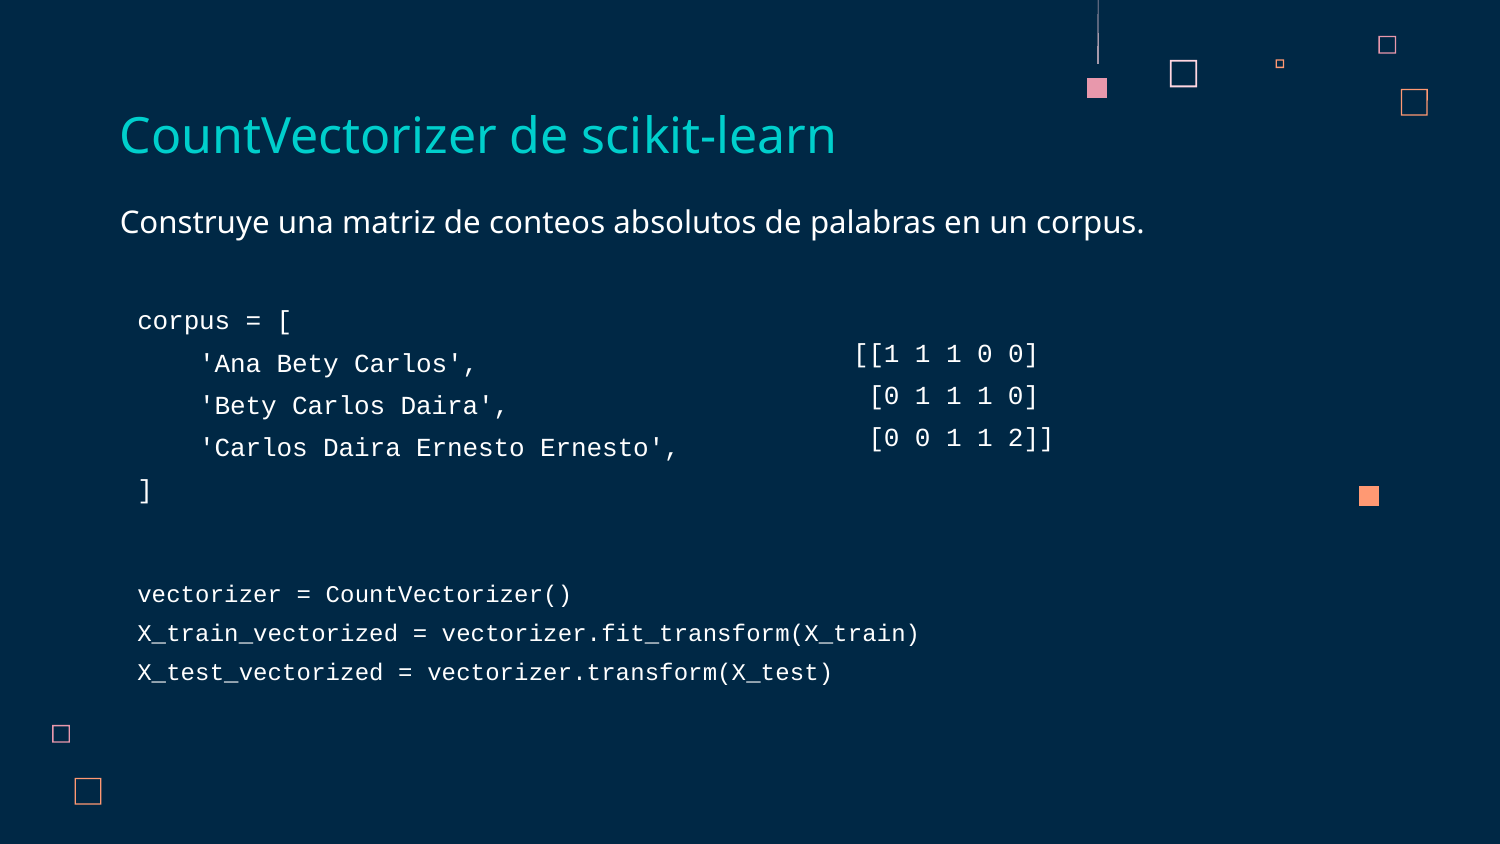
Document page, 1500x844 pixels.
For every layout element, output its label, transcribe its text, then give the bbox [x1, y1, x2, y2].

title vectorizer = CountVectorizer() X_train_vectorized = vectorizer.fit_transform(X_train) X_test_vectorized = vectorizer.transform(X_test) [122, 503, 1235, 701]
title corpus = [ 'Ana Bety Carlos', 'Bety Carlos Daira', 'Carlos Daira Ernesto Ernesto', ] [122, 266, 751, 519]
title [[1 1 1 0 0] [0 1 1 1 0] [0 0 1 1 2]] [838, 318, 1113, 467]
text_box [1358, 485, 1379, 506]
title CountVectorizer de scikit-learn [104, 83, 881, 179]
list Construye una matriz de conteos absolutos de palabras en un corpus. [104, 186, 1334, 282]
